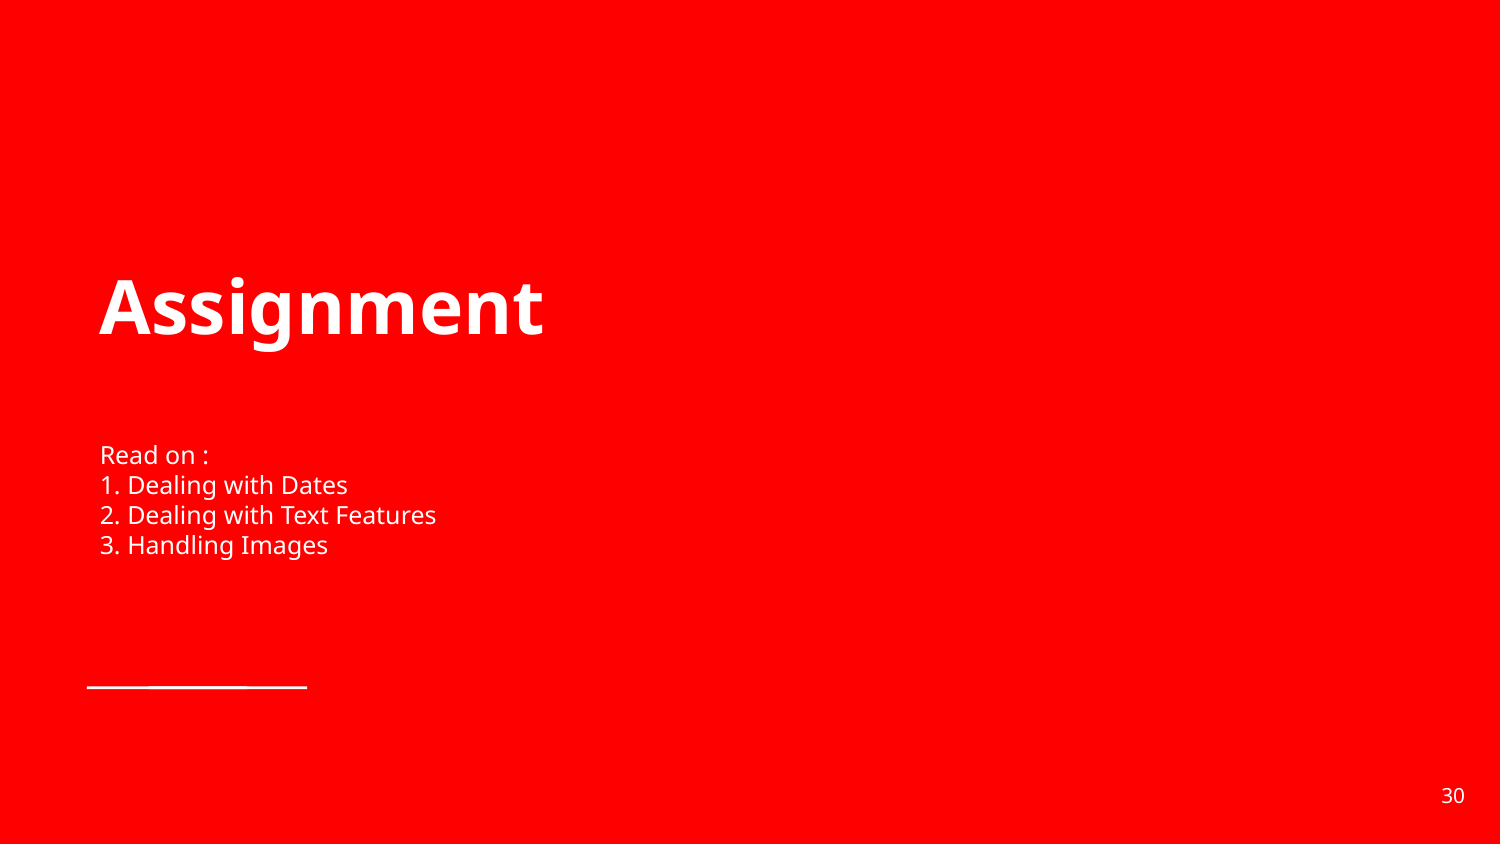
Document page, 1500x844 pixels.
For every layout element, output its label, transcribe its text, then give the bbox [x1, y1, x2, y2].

slide_number 30 [1389, 764, 1480, 830]
title Assignment Read on : 1. Dealing with Dates 2. Dealing with Text Features 3. Handling Images [84, 73, 1408, 745]
